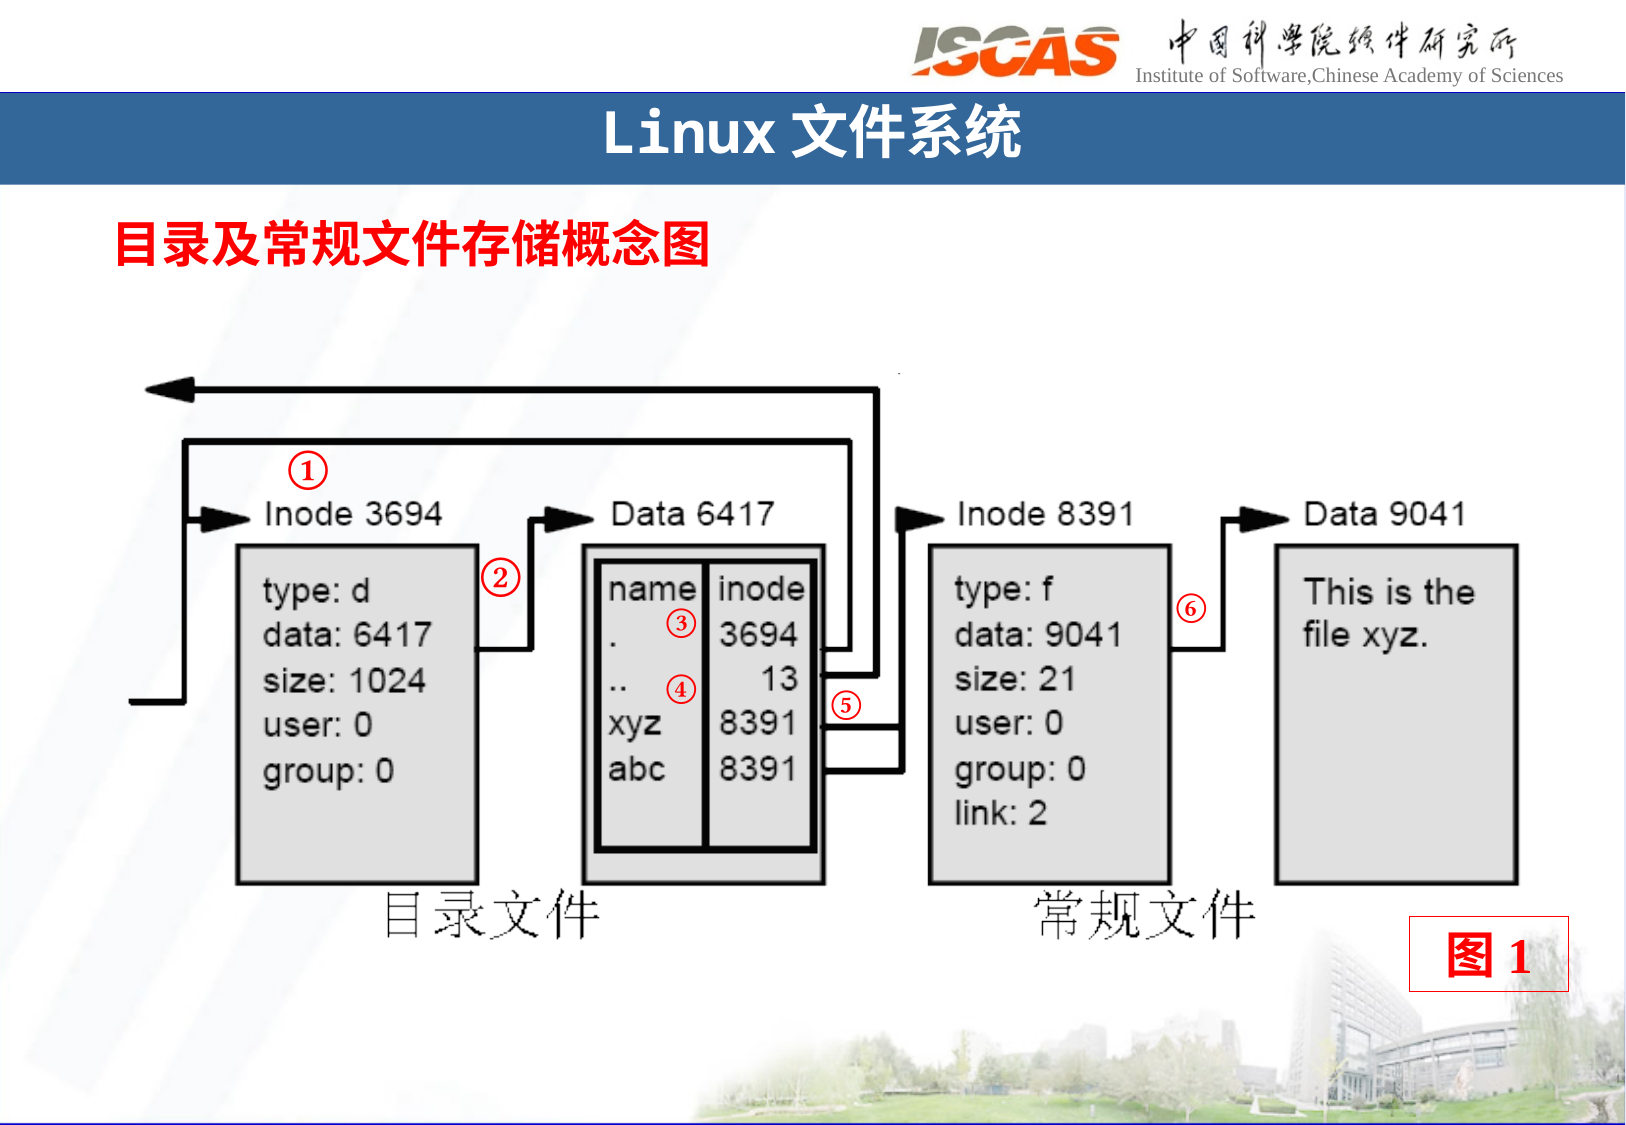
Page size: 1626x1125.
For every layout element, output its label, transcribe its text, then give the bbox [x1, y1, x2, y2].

picture [907, 18, 1132, 87]
picture [1166, 15, 1519, 71]
picture [0, 92, 1626, 1125]
title Linux文件系统 [0, 93, 1625, 185]
text_box 目录及常规文件存储概念图 [96, 221, 1005, 311]
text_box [115, 373, 1569, 975]
